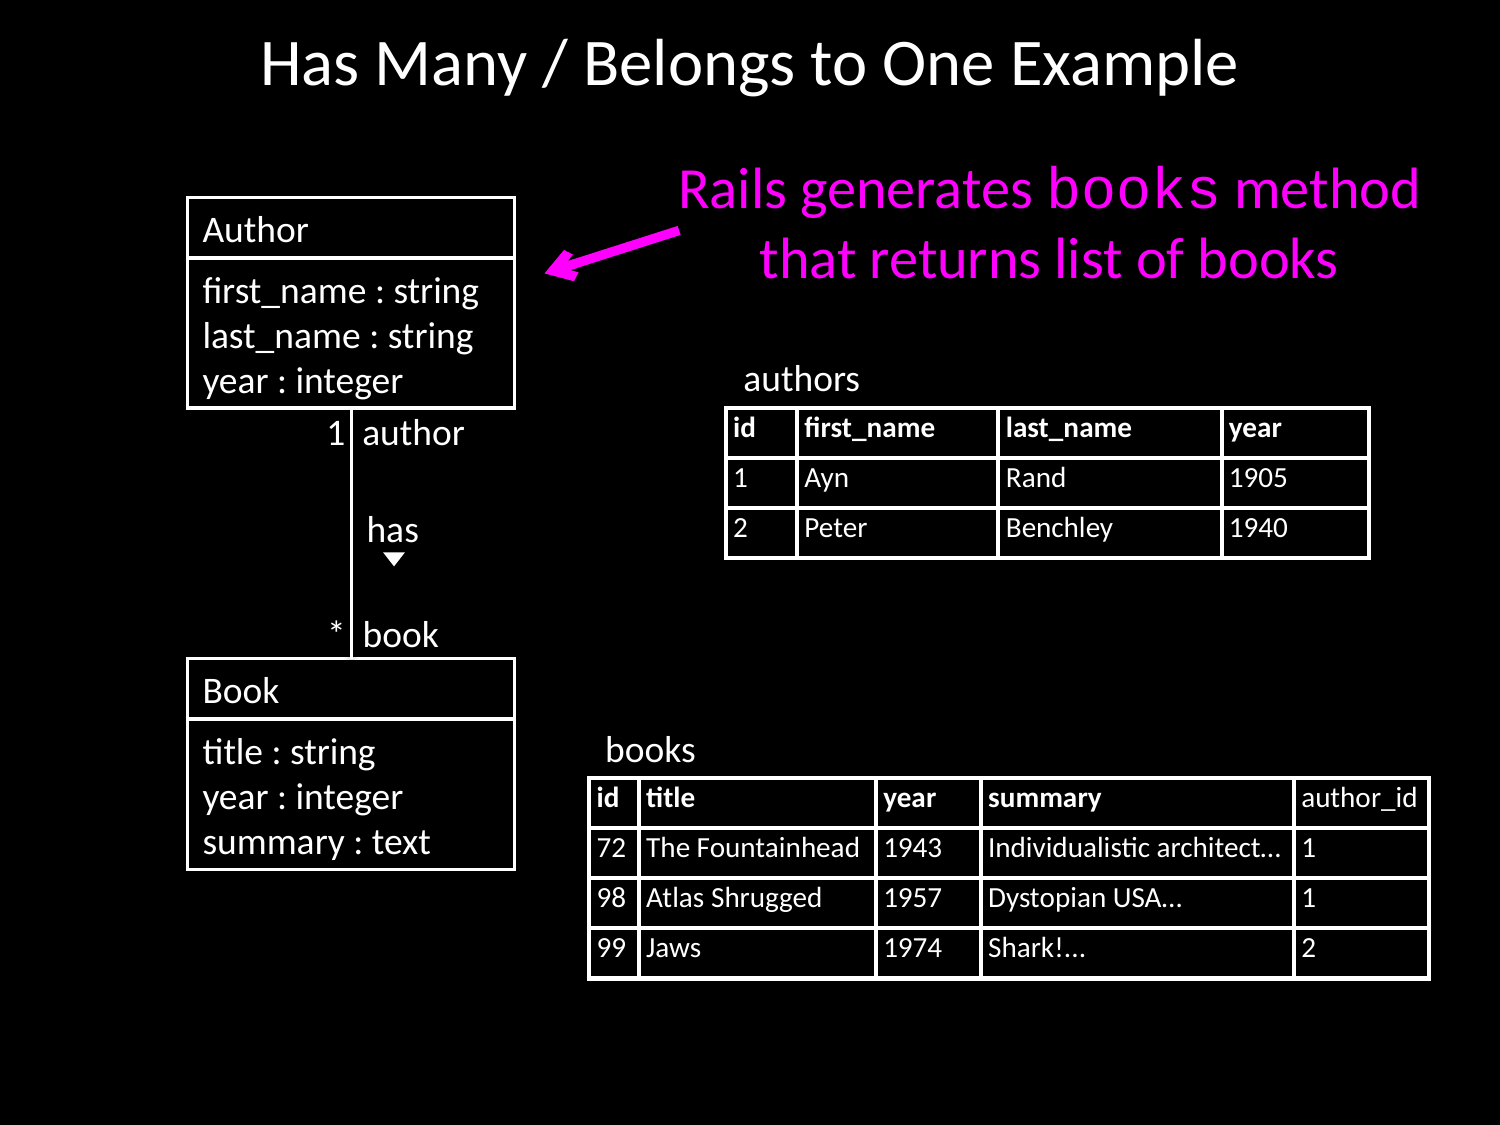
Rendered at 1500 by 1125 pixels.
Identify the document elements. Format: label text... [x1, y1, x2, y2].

table_cell 72 [591, 830, 637, 876]
table_cell 1943 [878, 830, 979, 876]
table_cell The Fountainhead [641, 830, 874, 876]
table_cell Jaws [641, 930, 874, 976]
table_header id [728, 410, 795, 456]
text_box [310, 400, 482, 664]
table_cell Rand [1000, 460, 1220, 506]
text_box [187, 197, 516, 411]
table_cell Benchley [1000, 510, 1220, 556]
table_cell Atlas Shrugged [641, 880, 874, 926]
table_cell 1 [1296, 880, 1427, 926]
table_cell 2 [728, 510, 795, 556]
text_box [187, 658, 516, 872]
table_cell 1940 [1224, 510, 1367, 556]
table_cell Peter [799, 510, 996, 556]
table_cell 1 [1296, 830, 1427, 876]
table_cell Dystopian USA… [983, 880, 1292, 926]
text_box authors [728, 347, 876, 407]
table_header summary [983, 780, 1292, 826]
table_header first_name [799, 410, 996, 456]
table_header year [1224, 410, 1367, 456]
table_cell Shark!... [983, 930, 1292, 976]
table_cell 2 [1296, 930, 1427, 976]
table_cell 1957 [878, 880, 979, 926]
table_cell 1 [728, 460, 795, 506]
text_box books [590, 717, 711, 778]
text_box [544, 142, 1451, 300]
table_cell Ayn [799, 460, 996, 506]
table_header year [878, 780, 979, 826]
table_cell 98 [591, 880, 637, 926]
table_header last_name [1000, 410, 1220, 456]
table_cell 1905 [1224, 460, 1367, 506]
table_cell 1974 [878, 930, 979, 976]
table_header title [641, 780, 874, 826]
table_header id [591, 780, 637, 826]
title Has Many / Belongs to One Example [75, 0, 1425, 118]
table_cell Individualistic architect… [983, 830, 1292, 876]
table_cell 99 [591, 930, 637, 976]
table_header author_id [1296, 780, 1427, 826]
